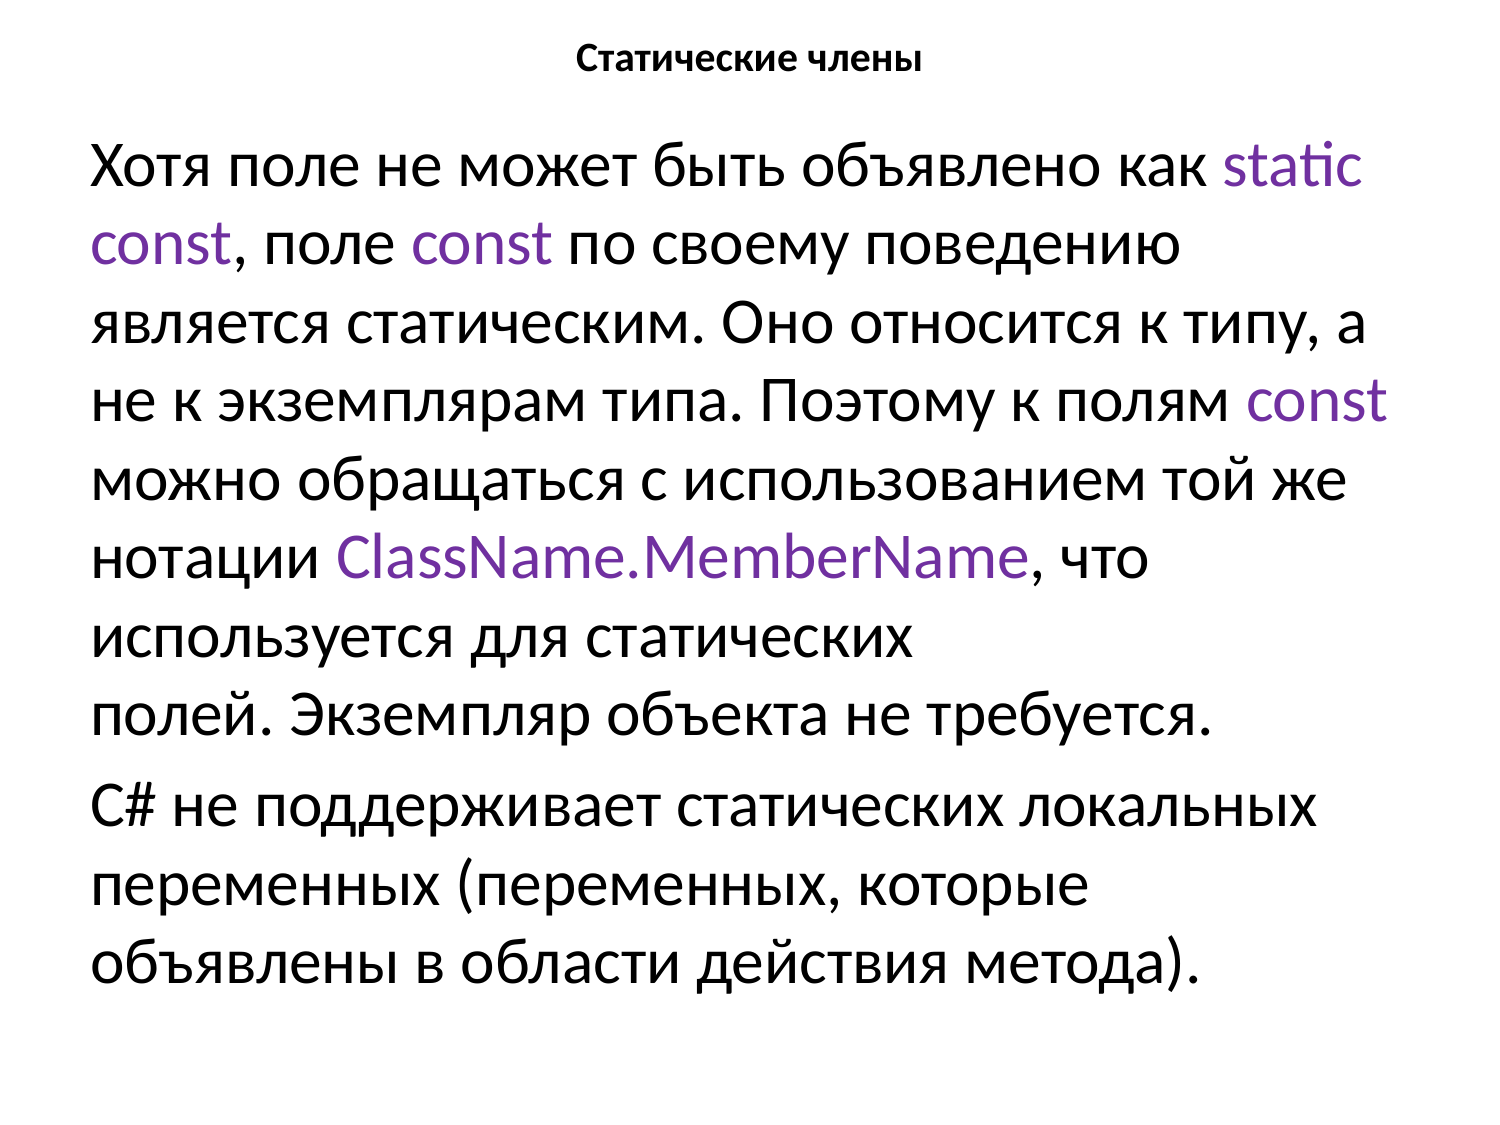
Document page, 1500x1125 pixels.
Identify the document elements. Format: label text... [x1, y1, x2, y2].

list Хотя поле не может быть объявлено как static const, поле const по своему поведению является статическим. Оно относится к типу, а не к экземплярам типа. Поэтому к полям const можно обращаться с использованием той же нотации ClassName.MemberName, что используется для статических полей. Экземпляр объекта не требуется. C# не поддерживает статических локальных переменных (переменных, которые объявлены в области действия метода). [75, 113, 1425, 1005]
title Статические члены [75, 19, 1425, 90]
